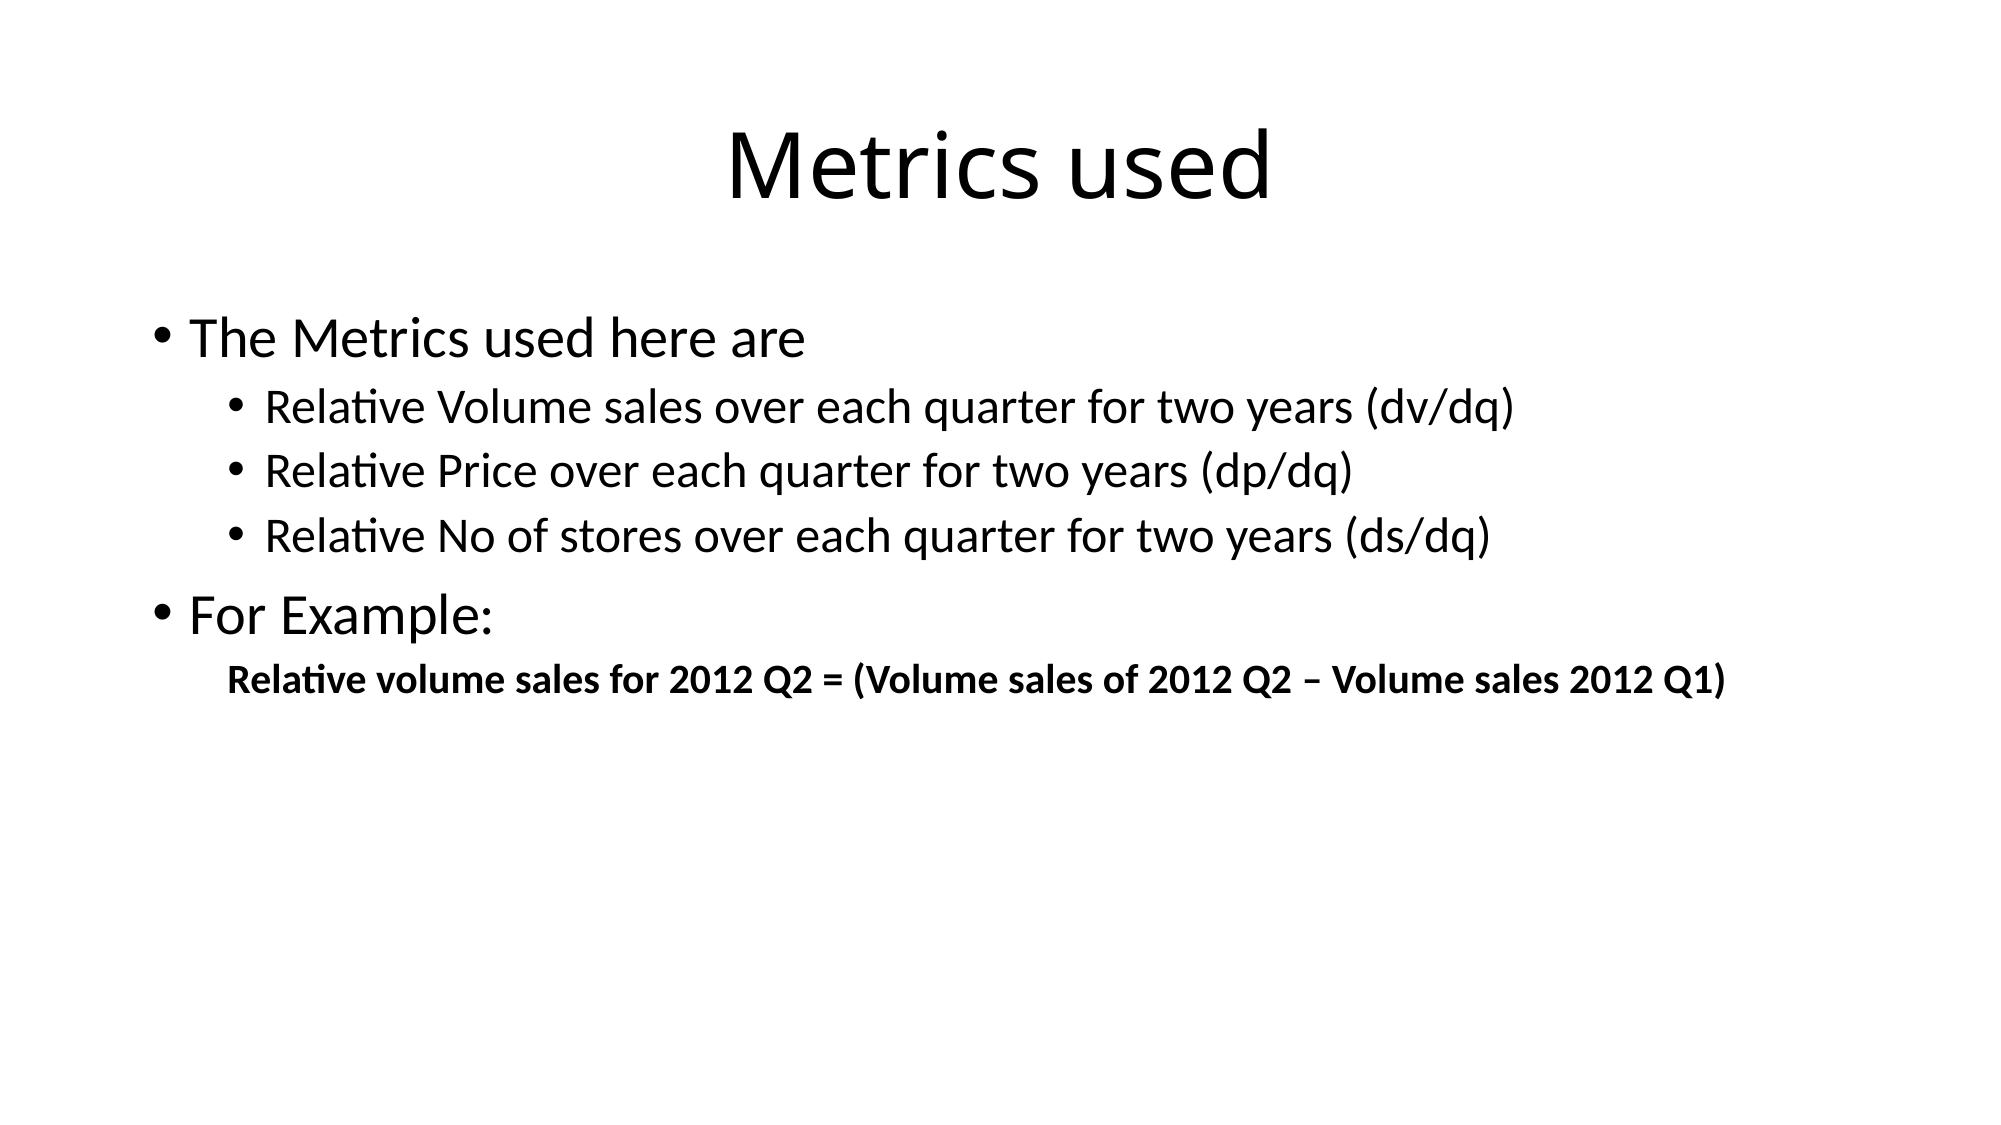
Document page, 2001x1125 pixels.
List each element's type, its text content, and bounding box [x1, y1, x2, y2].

list The Metrics used here are Relative Volume sales over each quarter for two years (dv/dq) Relative Price over each quarter for two years (dp/dq) Relative No of stores over each quarter for two years (ds/dq) For Example: Relative volume sales for 2012 Q2 = (Volume sales of 2012 Q2 – Volume sales 2012 Q1) [137, 299, 1863, 1014]
title Metrics used [137, 59, 1863, 278]
